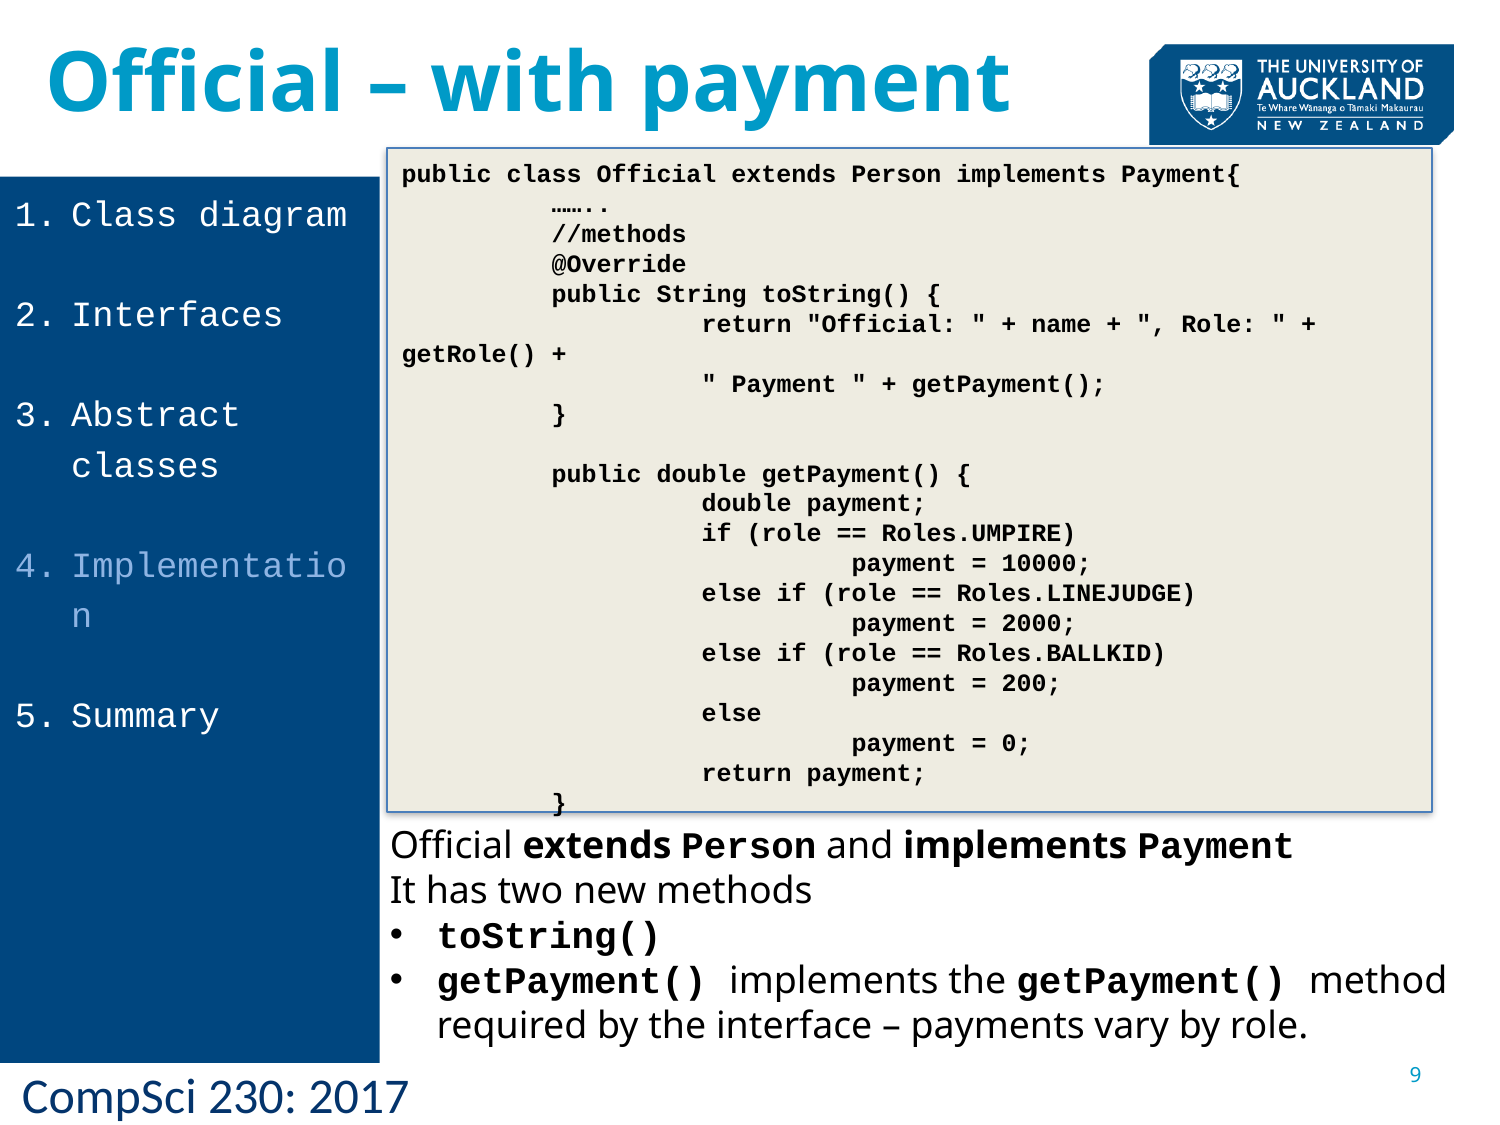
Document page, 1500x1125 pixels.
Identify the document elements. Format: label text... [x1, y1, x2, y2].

text_box [386, 147, 1433, 813]
list Class diagram Interfaces Abstract classes Implementation Summary [0, 176, 380, 1063]
picture [1149, 44, 1454, 145]
text_box Official extends Person and implements Payment It has two new methods toString() getPayment() implements the getPayment() method required by the interface – payments vary by role. [380, 813, 1500, 1054]
slide_number 9 [1394, 1054, 1500, 1125]
text_box Official – with payment [30, 21, 1100, 139]
list public class Official extends Person implements Payment{ …….. //methods @Override public String toString() { return "Official: " + name + ", Role: " + getRole() + " Payment " + getPayment(); } public double getPayment() { double payment; if (role == Roles.UMPIRE) payment = 10000; else if (role == Roles.LINEJUDGE) payment = 2000; else if (role == Roles.BALLKID) payment = 200; else payment = 0; return payment; } [386, 150, 1432, 791]
